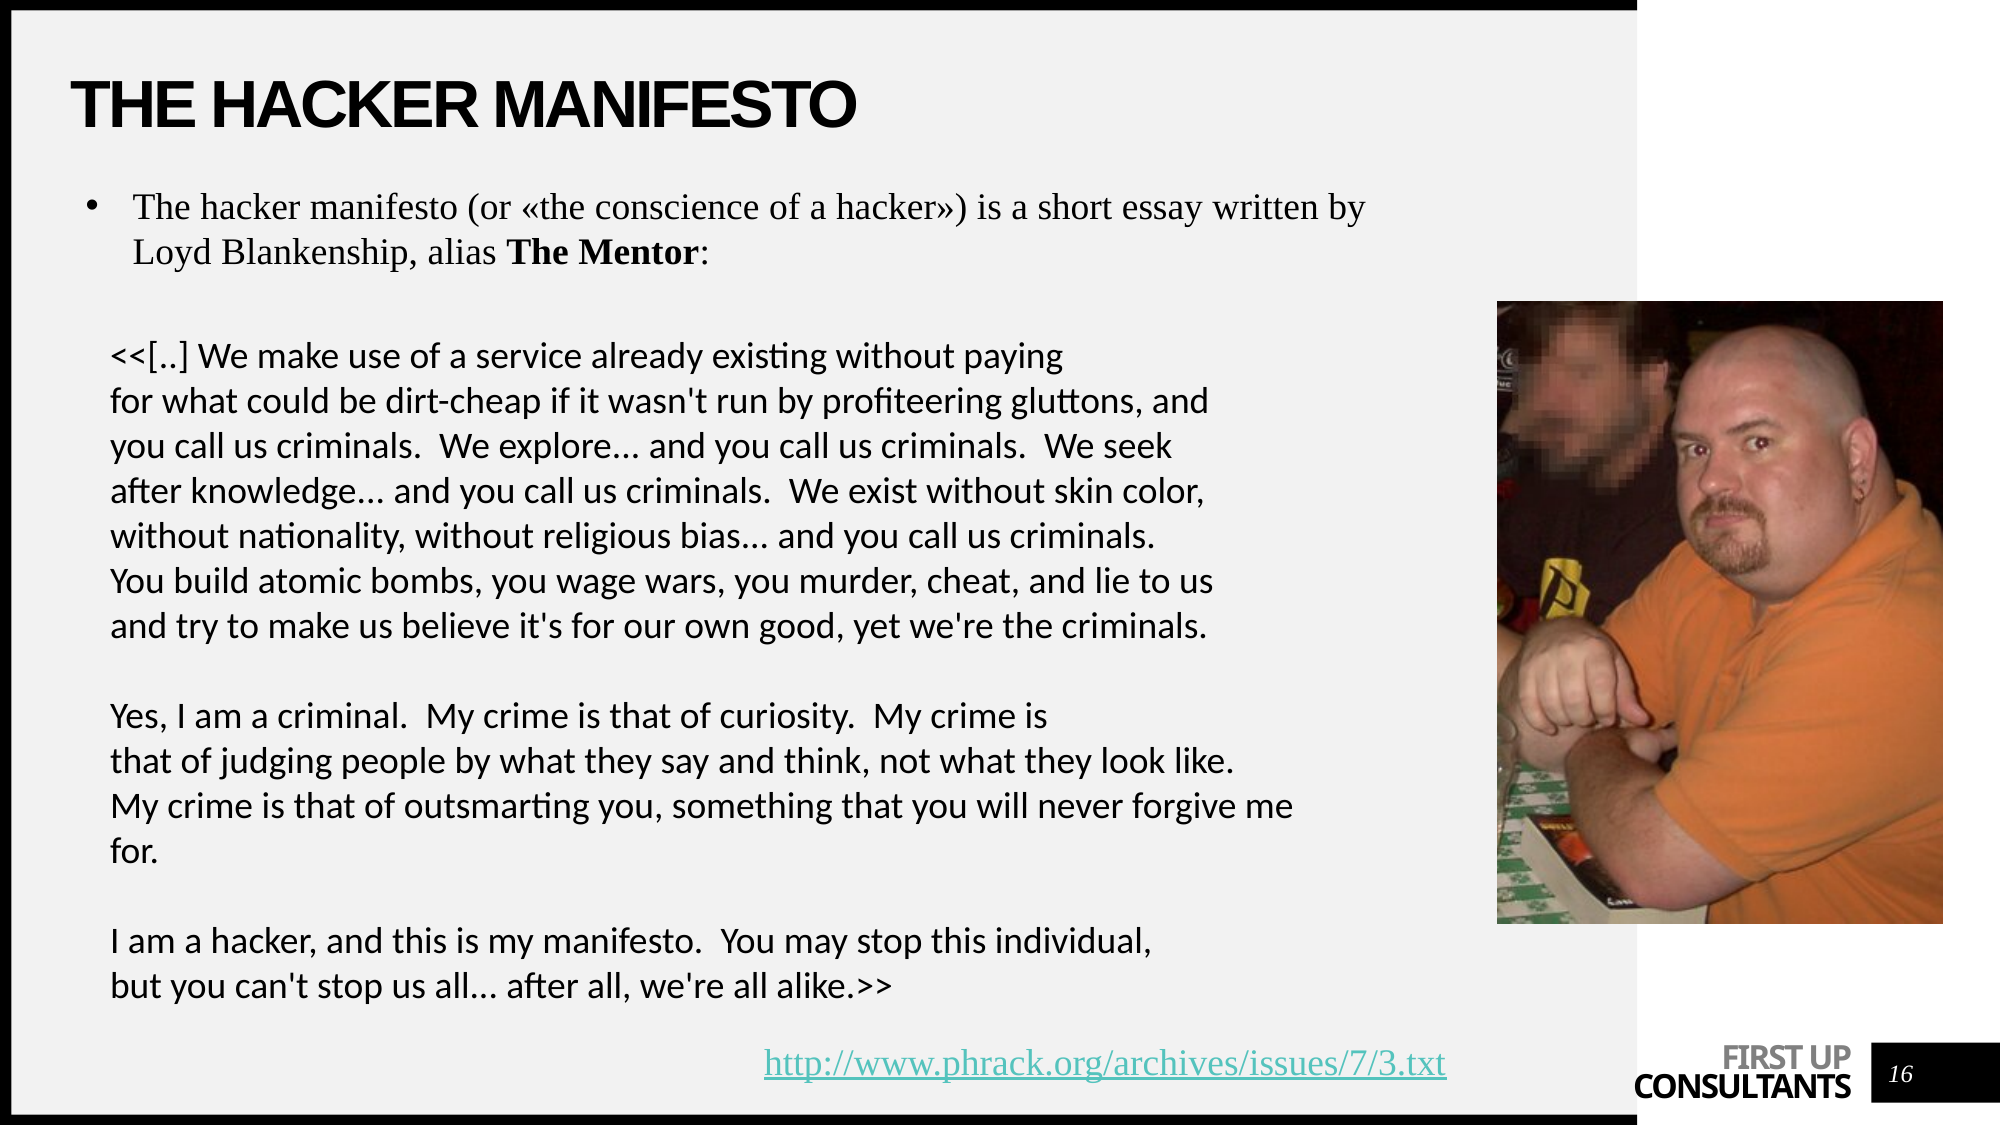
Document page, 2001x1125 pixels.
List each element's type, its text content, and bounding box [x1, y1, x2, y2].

text_box The hacker manifesto (or «the conscience of a hacker») is a short essay written by Loyd Blankenship, alias The Mentor: [70, 174, 1429, 370]
text_box http://www.phrack.org/archives/issues/7/3.txt [749, 1030, 1778, 1091]
text_box <<[..] We make use of a service already existing without paying for what could be dirt-cheap if it wasn't run by profiteering gluttons, and you call us criminals. We explore... and you call us criminals. We seek after knowledge... and you call us criminals. We exist without skin color, without nationality, without religious bias... and you call us criminals. You build atomic bombs, you wage wars, you murder, cheat, and lie to us and try to make us believe it's for our own good, yet we're the criminals. Yes, I am a criminal. My crime is that of curiosity. My crime is that of judging people by what they say and think, not what they look like. My crime is that of outsmarting you, something that you will never forgive me for. I am a hacker, and this is my manifesto. You may stop this individual, but you can't stop us all... after all, we're all alike.>> [95, 323, 1441, 1014]
picture [1497, 301, 1943, 924]
slide_number 16 [1877, 1050, 1924, 1096]
title The hacker manifesto [70, 70, 1569, 142]
